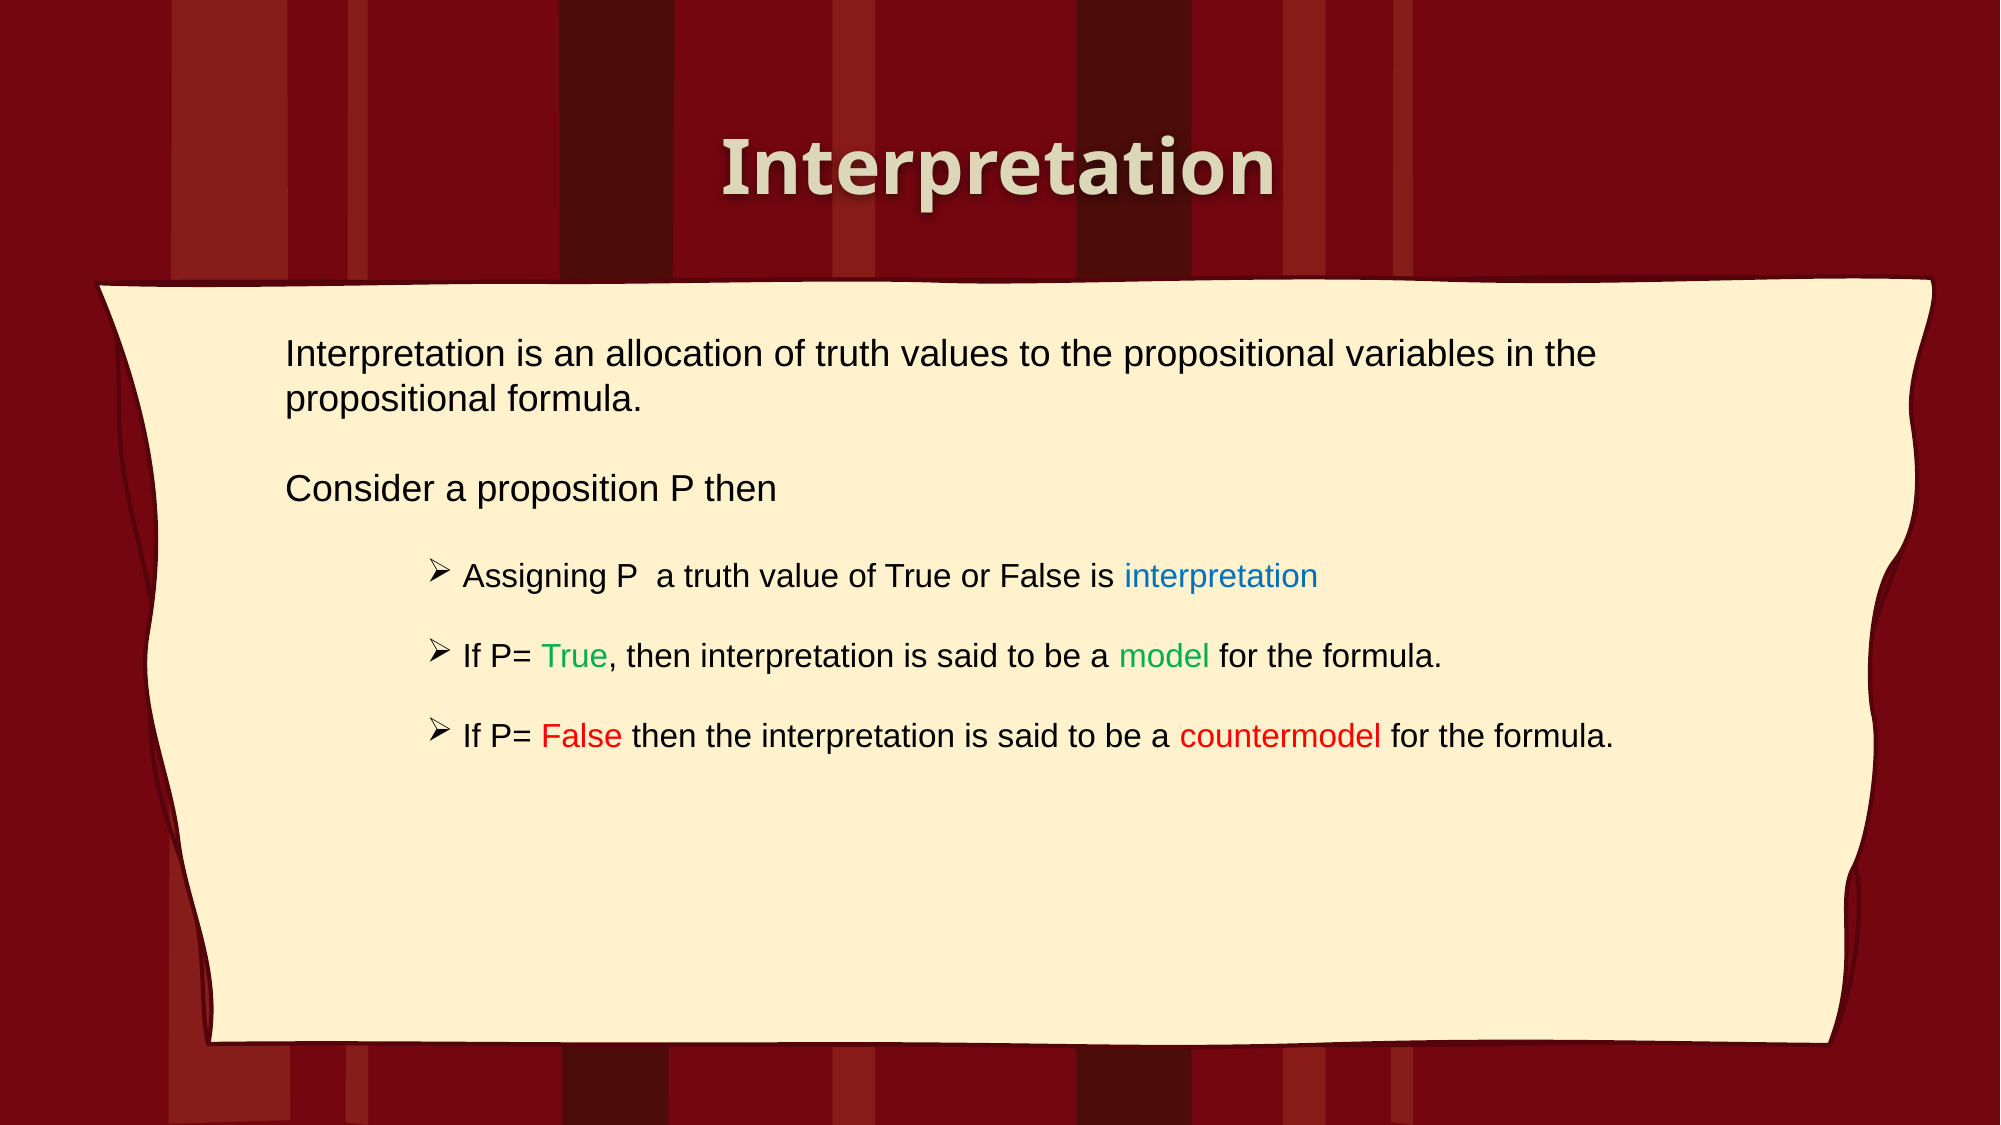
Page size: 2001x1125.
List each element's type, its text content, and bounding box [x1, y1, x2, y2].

text_box [95, 276, 1935, 1047]
title Interpretation [68, 97, 1932, 223]
text_box Interpretation is an allocation of truth values to the propositional variables in the propositional formula. Consider a proposition P then Assigning P a truth value of True or False is interpretation If P= True, then interpretation is said to be a model for the formula. If P= False then the interpretation is said to be a countermodel for the formula. [251, 321, 1786, 762]
